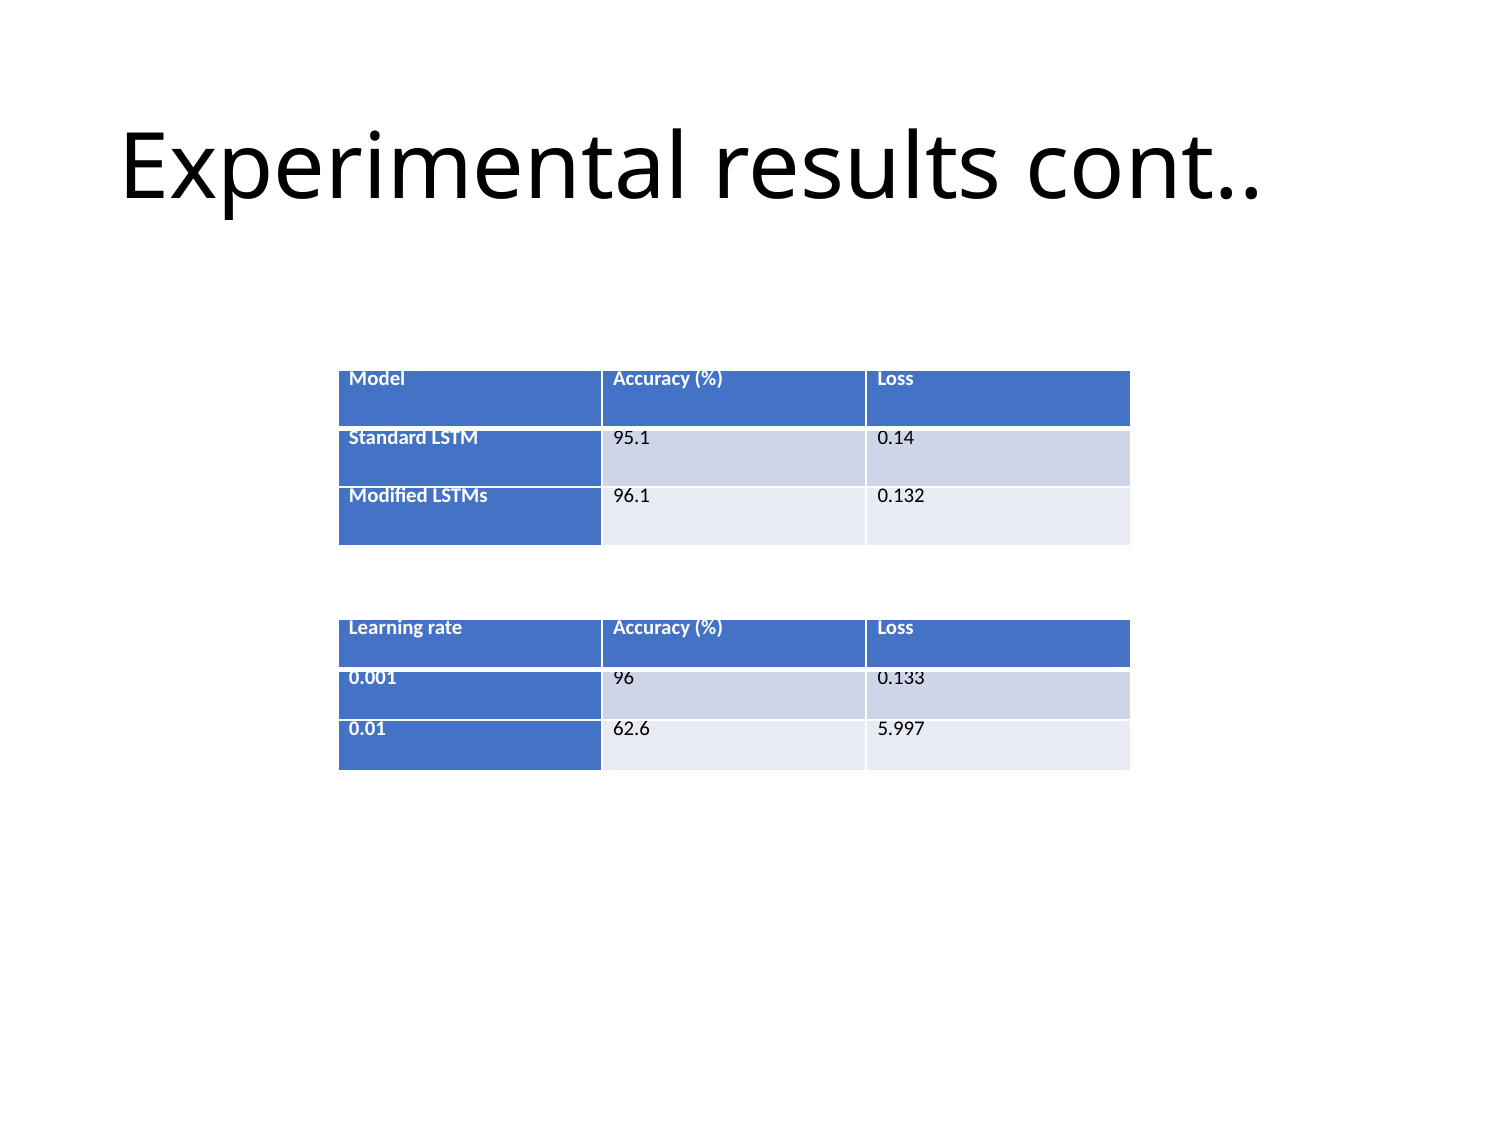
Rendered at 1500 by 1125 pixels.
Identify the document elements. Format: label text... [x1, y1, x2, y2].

table_cell Modified LSTMs [339, 488, 601, 545]
table_cell 62.6 [603, 721, 865, 770]
title Experimental results cont.. [103, 59, 1397, 278]
table_cell 0.133 [867, 672, 1130, 719]
table_cell 95.1 [603, 431, 865, 486]
table_cell Standard LSTM [339, 431, 601, 486]
table_cell 0.001 [339, 672, 601, 719]
table_header Accuracy (%) [603, 371, 865, 426]
table_header Accuracy (%) [603, 620, 865, 667]
table_cell 96 [603, 672, 865, 719]
table_cell 0.132 [867, 488, 1130, 545]
table_header Loss [867, 620, 1130, 667]
table_header Loss [867, 371, 1130, 426]
table_cell 0.14 [867, 431, 1130, 486]
table_cell 96.1 [603, 488, 865, 545]
table_cell 5.997 [867, 721, 1130, 770]
table_header Learning rate [339, 620, 601, 667]
table_cell 0.01 [339, 721, 601, 770]
table_header Model [339, 371, 601, 426]
